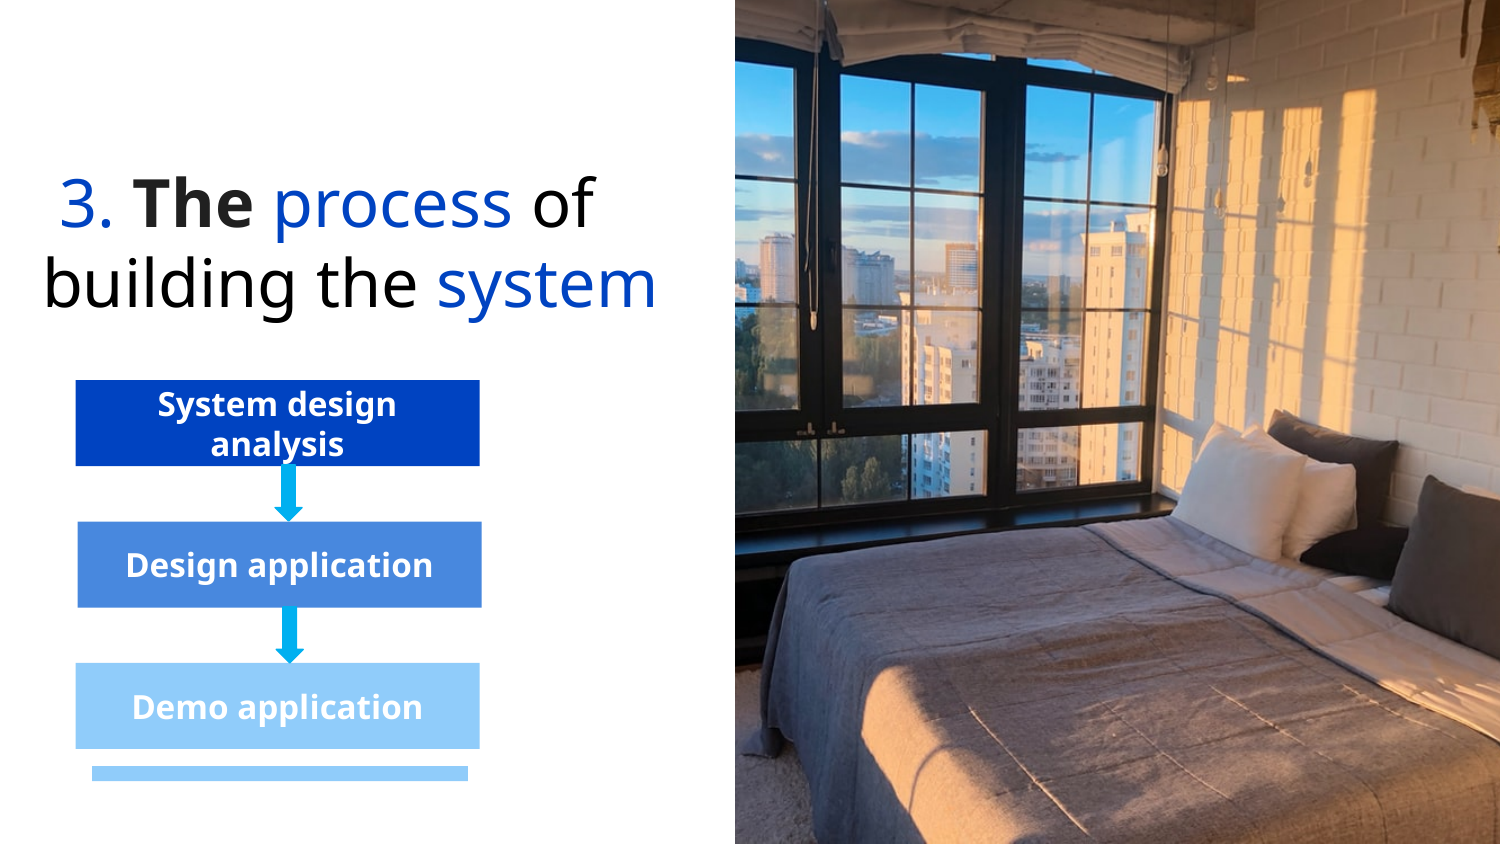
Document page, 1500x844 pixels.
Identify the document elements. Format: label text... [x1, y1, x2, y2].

text_box Demo application [75, 662, 480, 749]
text_box [276, 606, 304, 663]
text_box [275, 464, 302, 521]
title 3. The process of building the system [27, 72, 701, 336]
picture [734, 0, 1500, 844]
text_box System design analysis [75, 380, 480, 467]
text_box Design application [77, 521, 482, 608]
